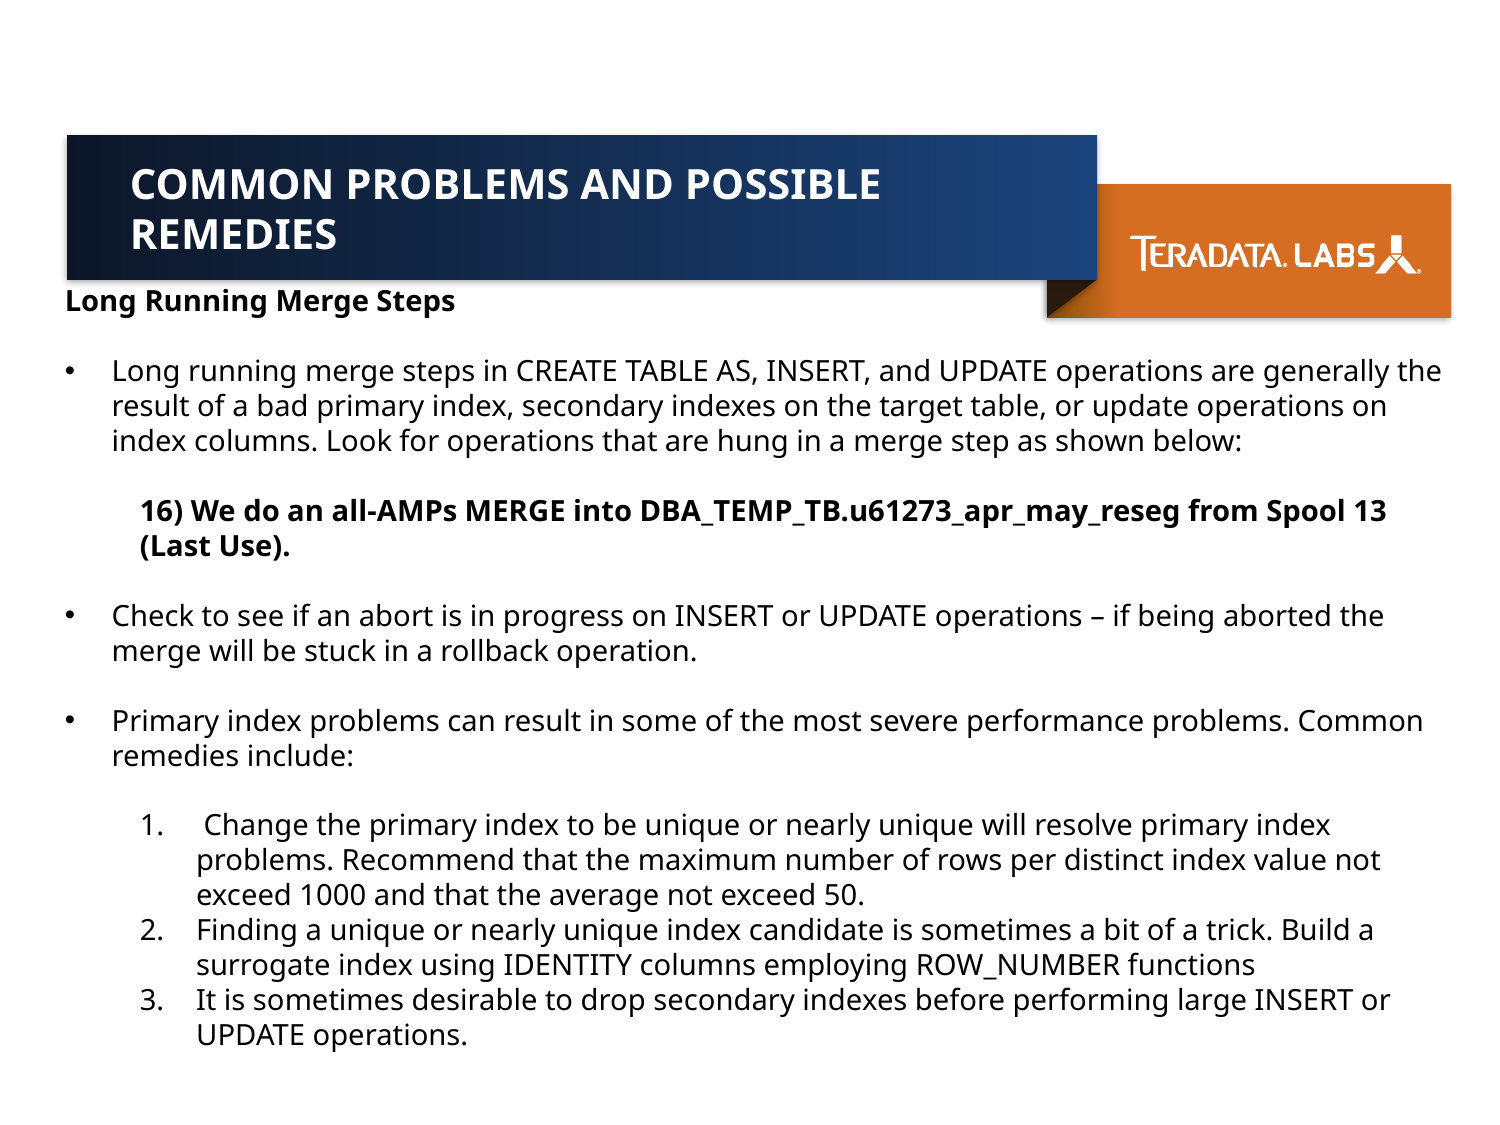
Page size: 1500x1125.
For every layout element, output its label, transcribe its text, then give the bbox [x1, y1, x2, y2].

text_box Long Running Merge Steps Long running merge steps in CREATE TABLE AS, INSERT, and UPDATE operations are generally the result of a bad primary index, secondary indexes on the target table, or update operations on index columns. Look for operations that are hung in a merge step as shown below: 16) We do an all-AMPs MERGE into DBA_TEMP_TB.u61273_apr_may_reseg from Spool 13 (Last Use). Check to see if an abort is in progress on INSERT or UPDATE operations – if being aborted the merge will be stuck in a rollback operation. Primary index problems can result in some of the most severe performance problems. Common remedies include: Change the primary index to be unique or nearly unique will resolve primary index problems. Recommend that the maximum number of rows per distinct index value not exceed 1000 and that the average not exceed 50. Finding a unique or nearly unique index candidate is sometimes a bit of a trick. Build a surrogate index using IDENTITY columns employing ROW_NUMBER functions It is sometimes desirable to drop secondary indexes before performing large INSERT or UPDATE operations. [49, 274, 1475, 1094]
picture [1104, 210, 1442, 274]
title Common Problems and Possible Remedies [114, 135, 1058, 274]
